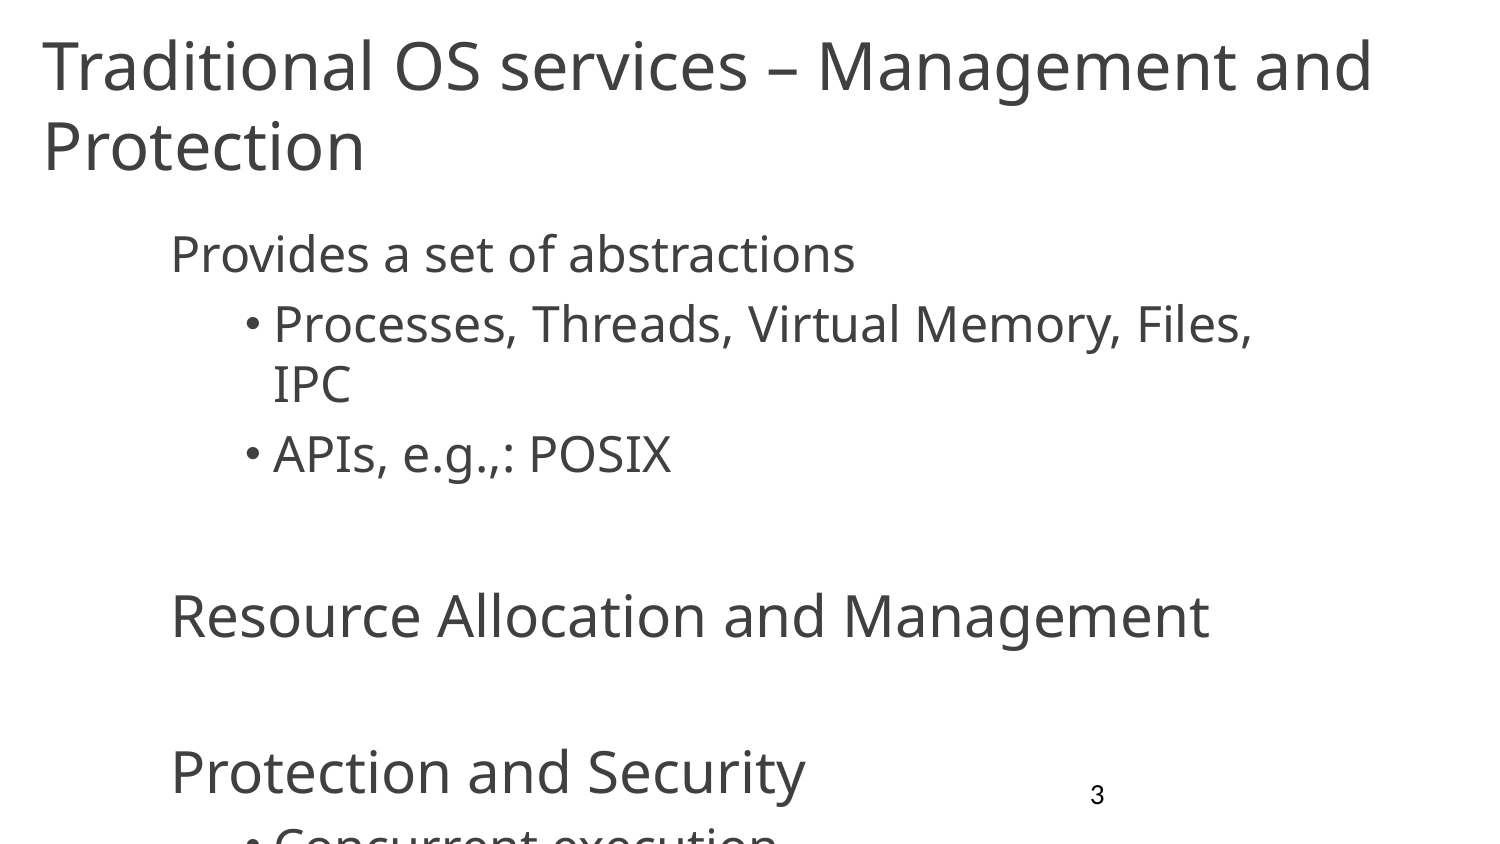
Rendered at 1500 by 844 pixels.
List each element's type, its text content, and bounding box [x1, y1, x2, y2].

slide_number 3 [1074, 768, 1425, 827]
title Traditional OS services – Management and Protection [27, 33, 1480, 175]
list Provides a set of abstractions Processes, Threads, Virtual Memory, Files, IPC APIs, e.g.,: POSIX Resource Allocation and Management Protection and Security Concurrent execution [155, 215, 1332, 773]
